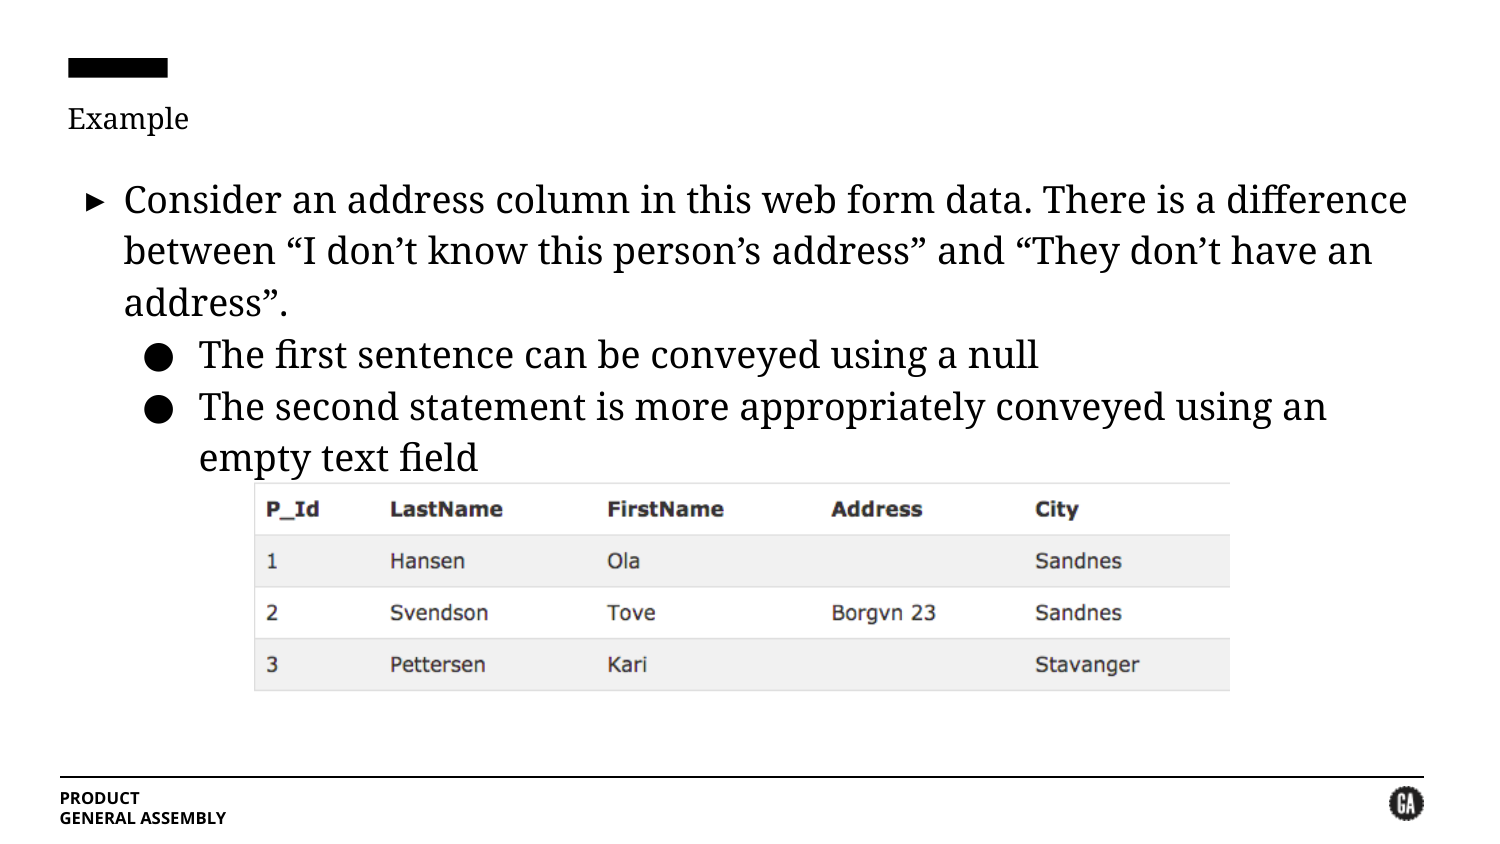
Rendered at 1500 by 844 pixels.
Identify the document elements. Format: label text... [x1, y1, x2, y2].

title Example [52, 84, 1432, 161]
picture [1389, 786, 1424, 821]
list Consider an address column in this web form data. There is a difference between “I don’t know this person’s address” and “They don’t have an address”. The first sentence can be conveyed using a null The second statement is more appropriately conveyed using an empty text field [33, 154, 1427, 777]
picture [254, 480, 1230, 694]
